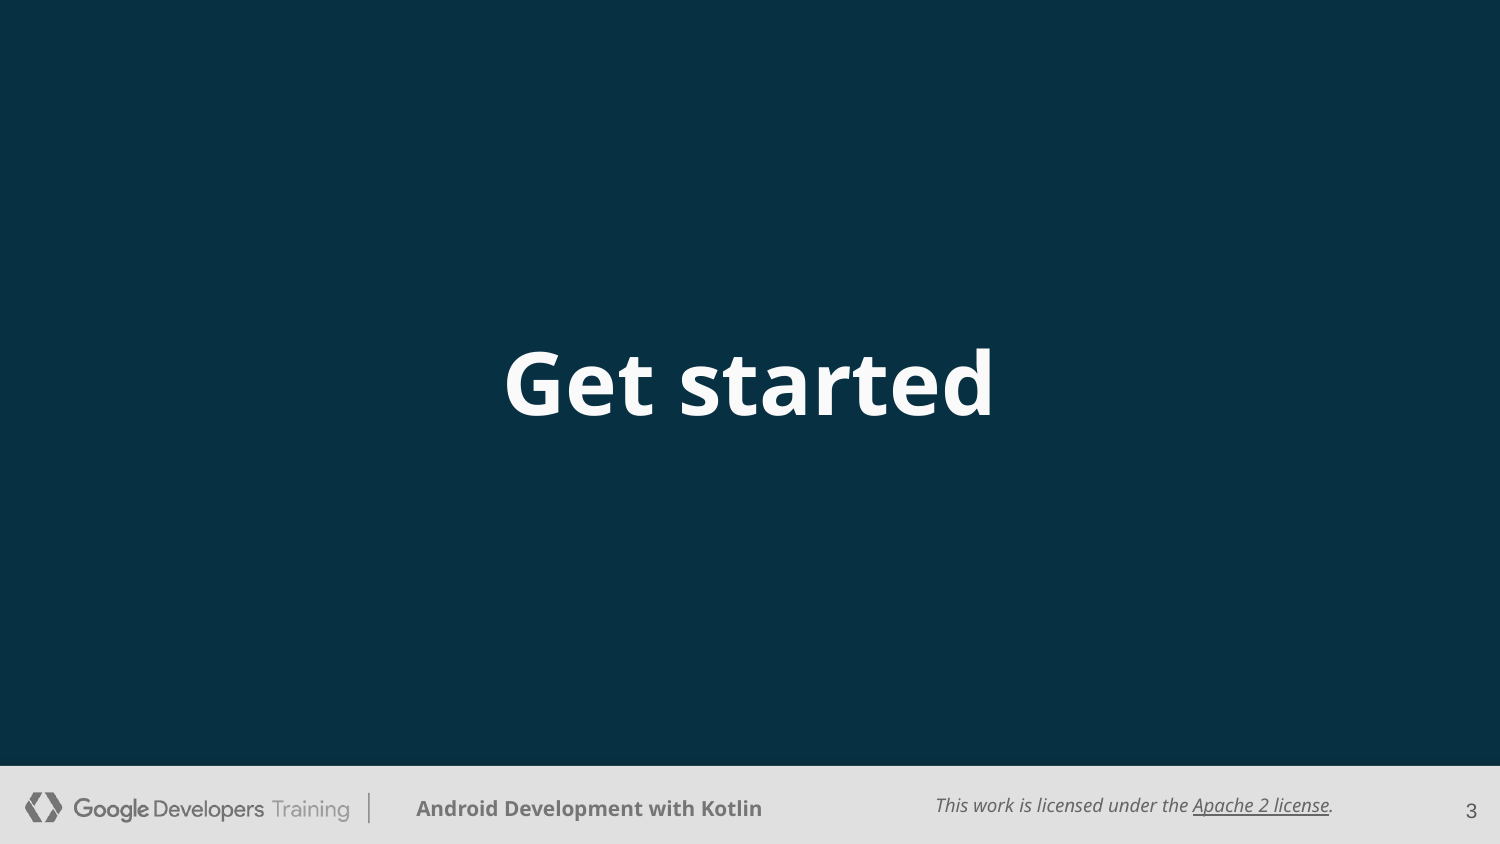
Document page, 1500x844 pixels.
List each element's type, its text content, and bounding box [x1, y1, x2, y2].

picture [0, 0, 1500, 844]
slide_number ‹#› [1402, 777, 1493, 842]
title Get started [51, 0, 1449, 762]
